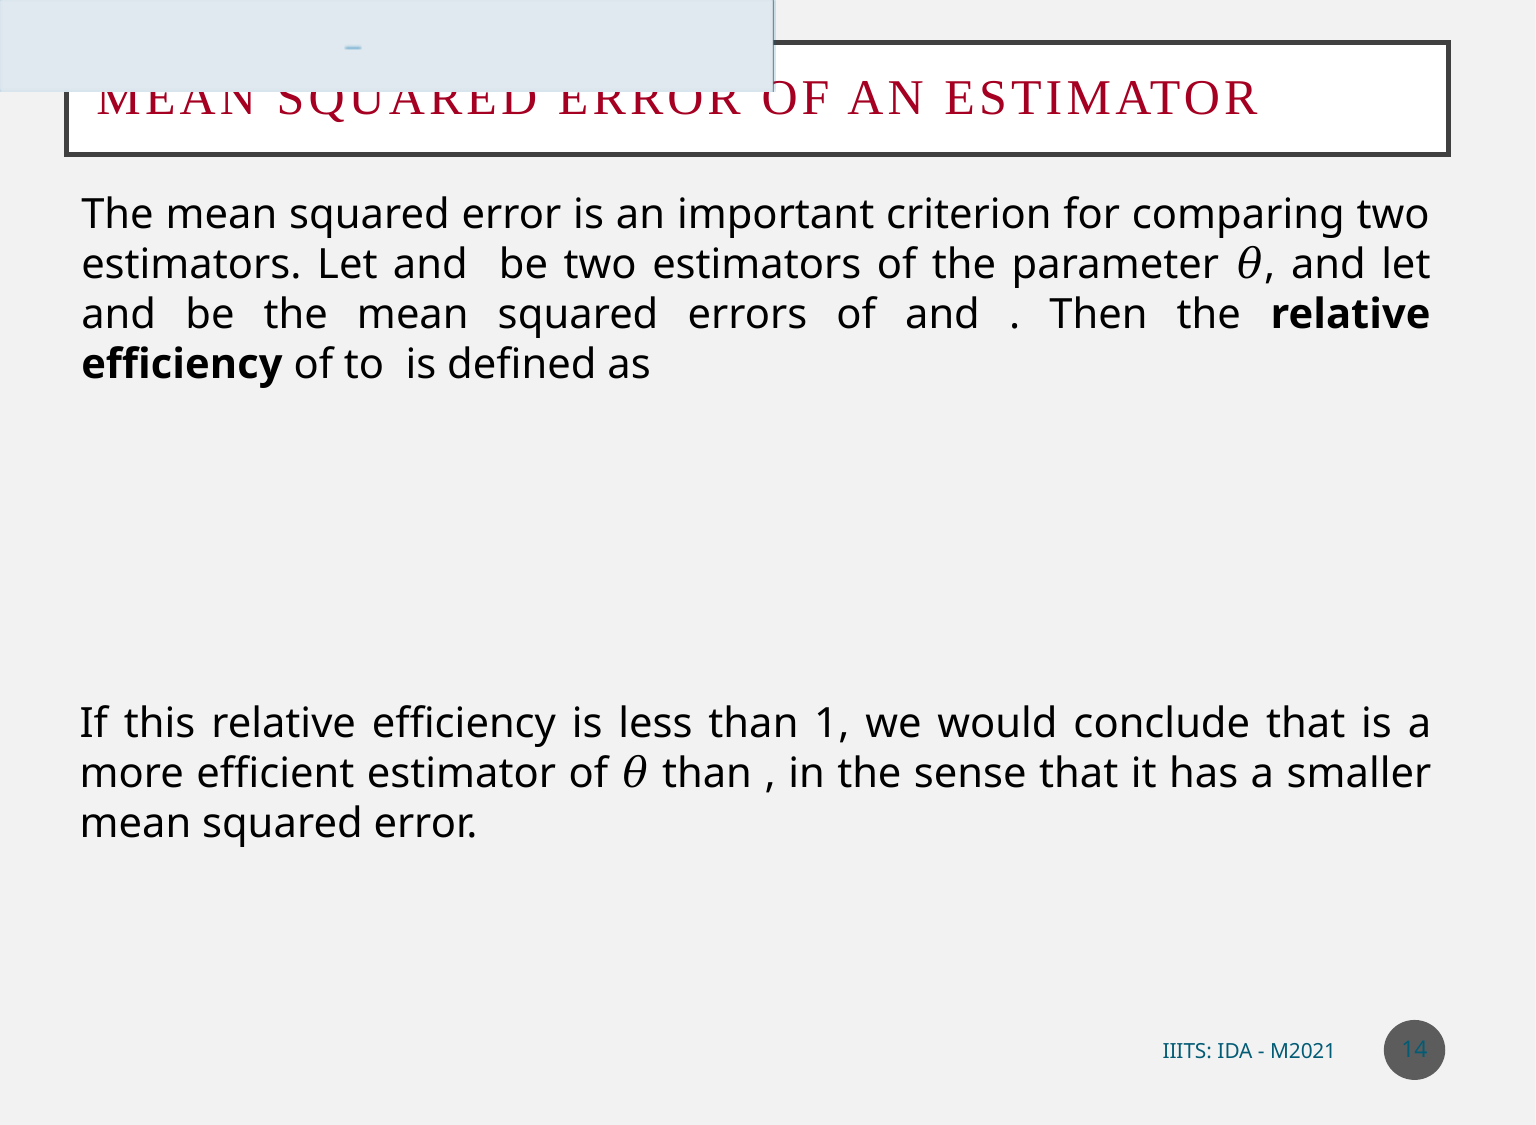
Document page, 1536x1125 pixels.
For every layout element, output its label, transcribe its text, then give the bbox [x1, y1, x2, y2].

picture [0, 0, 776, 92]
title Mean Squared Error of an Estimator [64, 40, 1451, 157]
slide_number 14 [1383, 1019, 1446, 1080]
slide_number IIITS: IDA - M2021 [1004, 1023, 1351, 1077]
